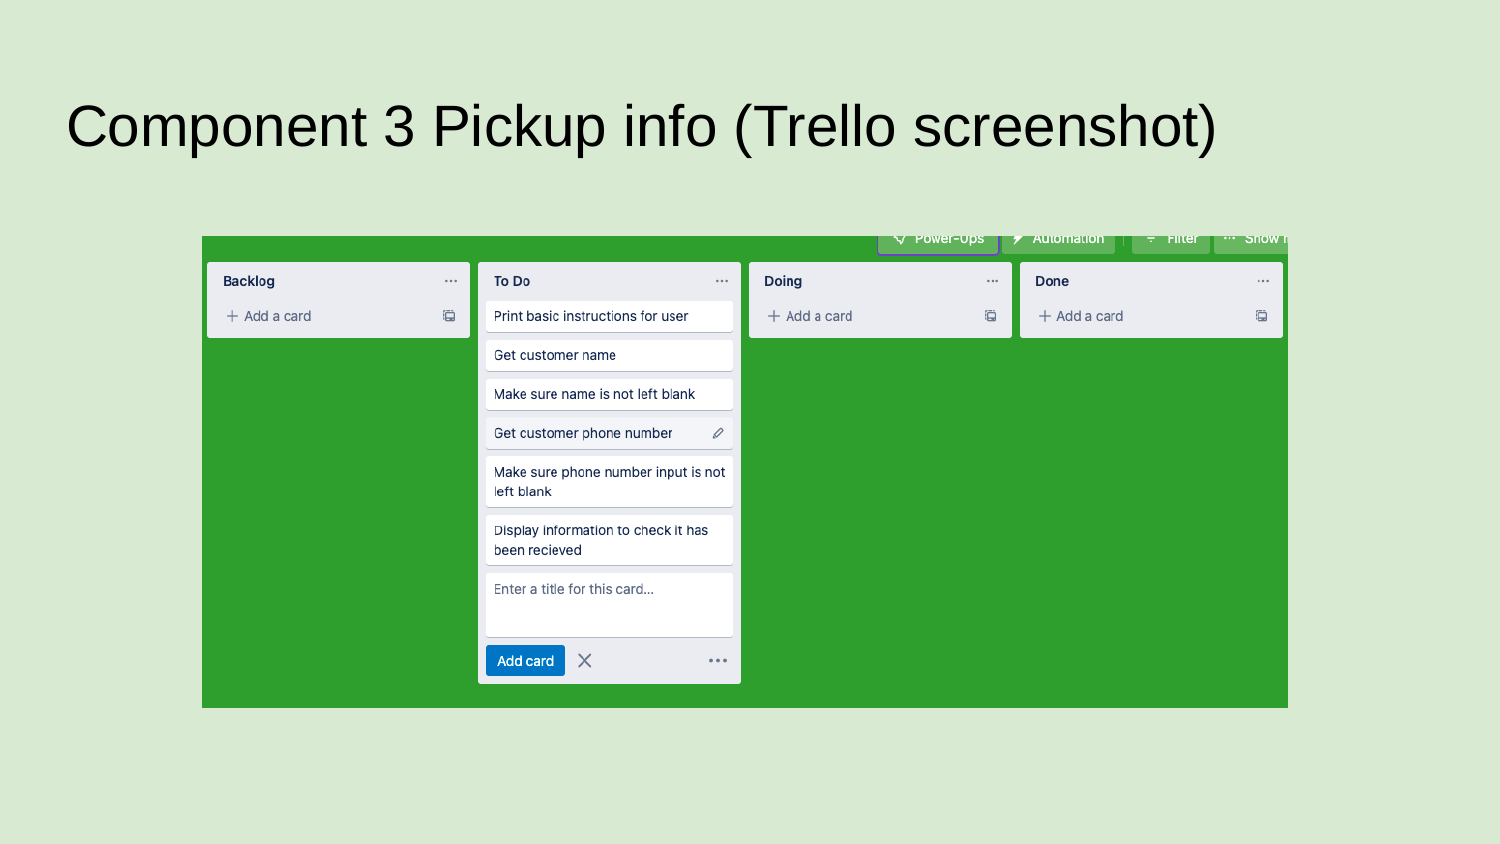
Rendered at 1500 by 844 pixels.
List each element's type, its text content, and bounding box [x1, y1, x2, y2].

title Component 3 Pickup info (Trello screenshot) [51, 72, 1449, 167]
picture [201, 236, 1288, 709]
